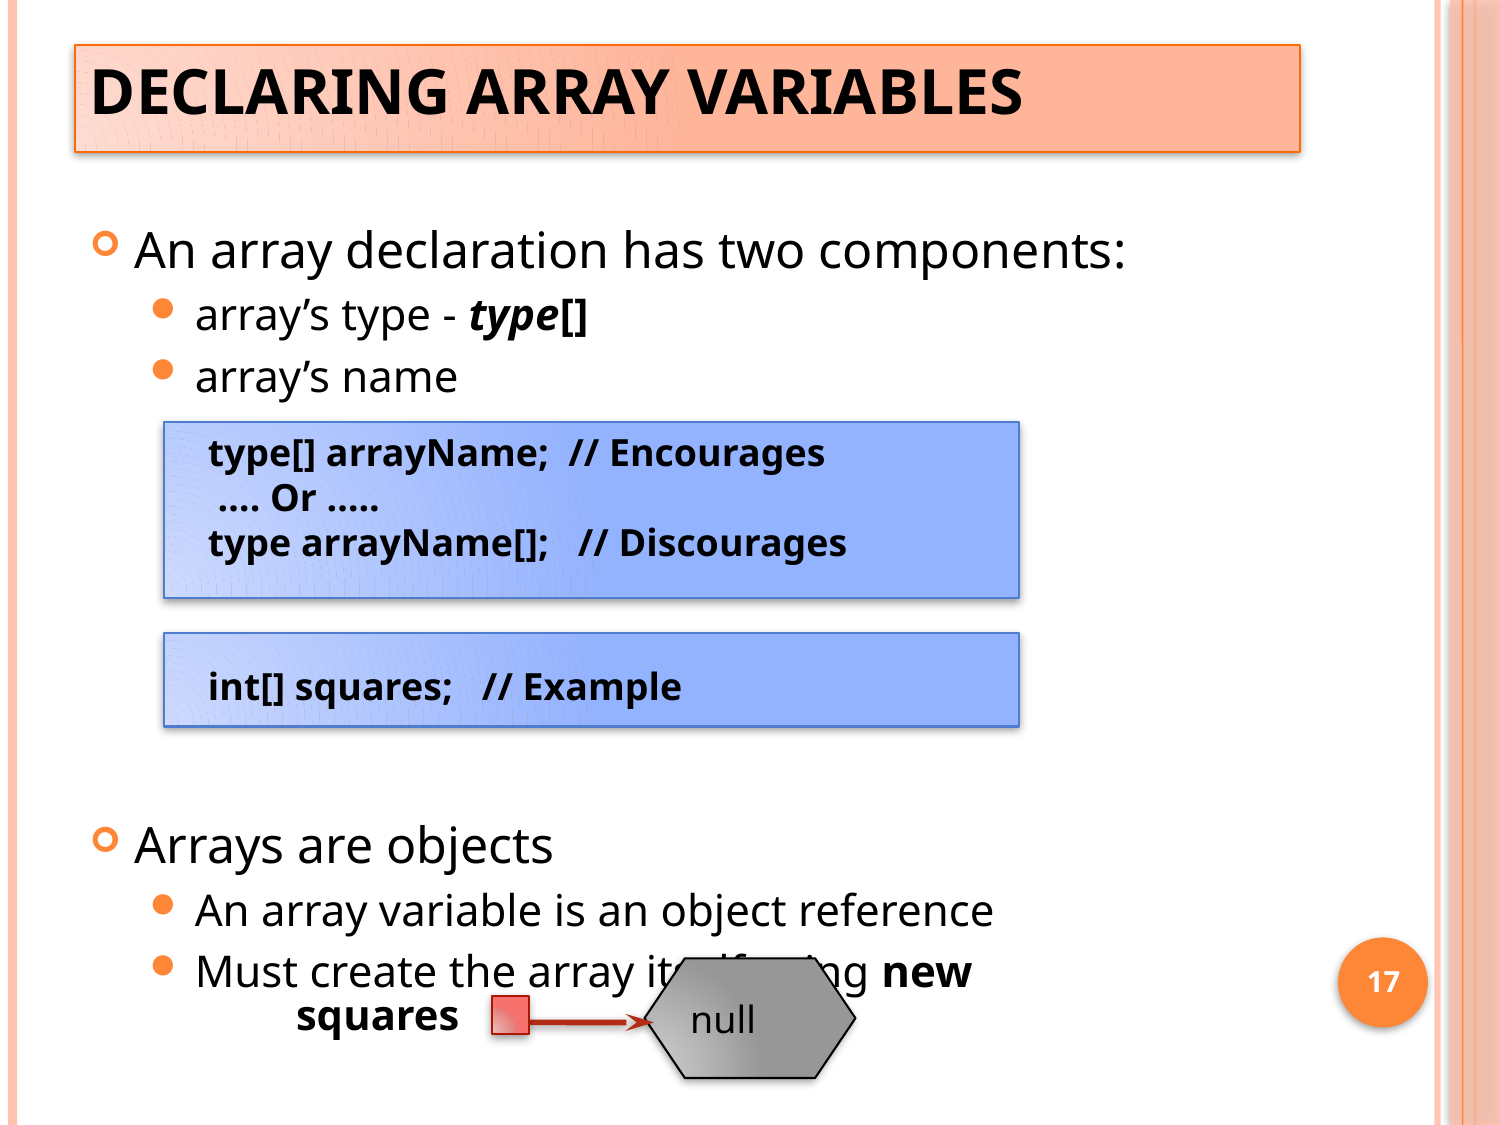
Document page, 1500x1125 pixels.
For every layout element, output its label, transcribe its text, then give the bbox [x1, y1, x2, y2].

text_box type[] arrayName; // Encourages …. Or ….. type arrayName[]; // Discourages [163, 421, 1020, 599]
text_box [280, 957, 857, 1079]
slide_number 17 [1333, 940, 1434, 1027]
title Declaring array variables [74, 44, 1301, 153]
text_box int[] squares; // Example [163, 632, 1020, 728]
list An array declaration has two components: array’s type - type[] array’s name Arrays are objects An array variable is an object reference Must create the array itself using new [75, 210, 1300, 1062]
